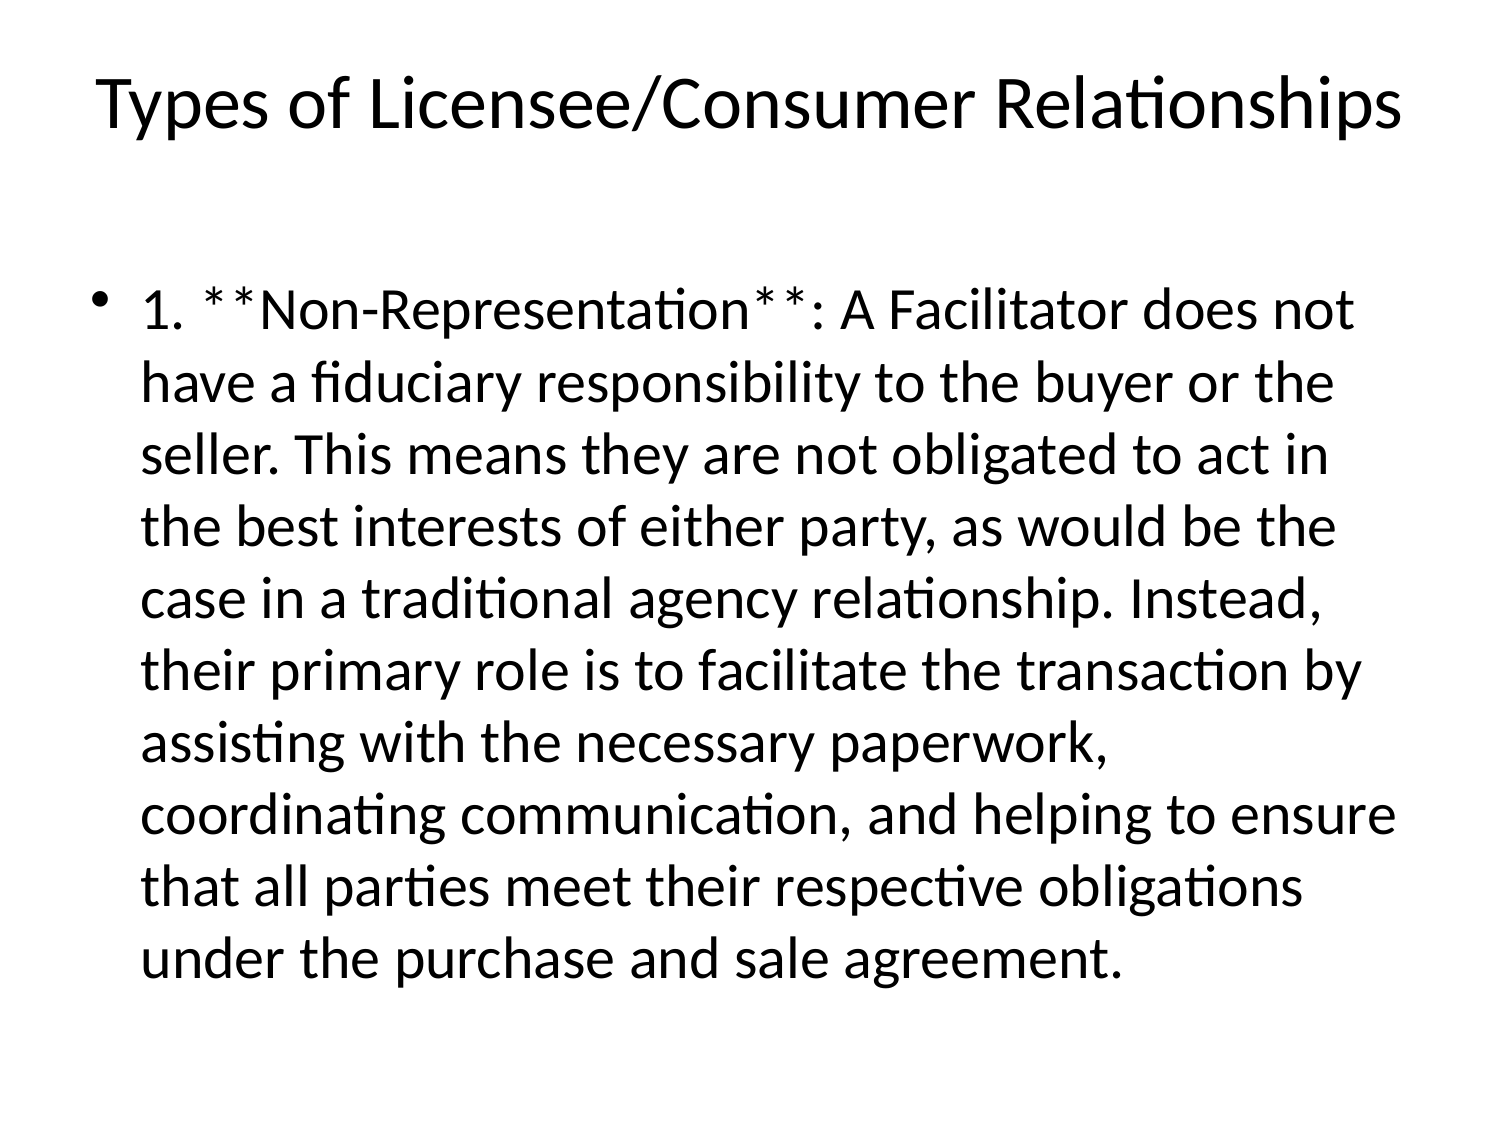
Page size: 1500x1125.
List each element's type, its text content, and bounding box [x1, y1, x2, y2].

title Types of Licensee/Consumer Relationships [75, 45, 1425, 233]
list 1. **Non-Representation**: A Facilitator does not have a fiduciary responsibility to the buyer or the seller. This means they are not obligated to act in the best interests of either party, as would be the case in a traditional agency relationship. Instead, their primary role is to facilitate the transaction by assisting with the necessary paperwork, coordinating communication, and helping to ensure that all parties meet their respective obligations under the purchase and sale agreement. [75, 262, 1425, 1005]
